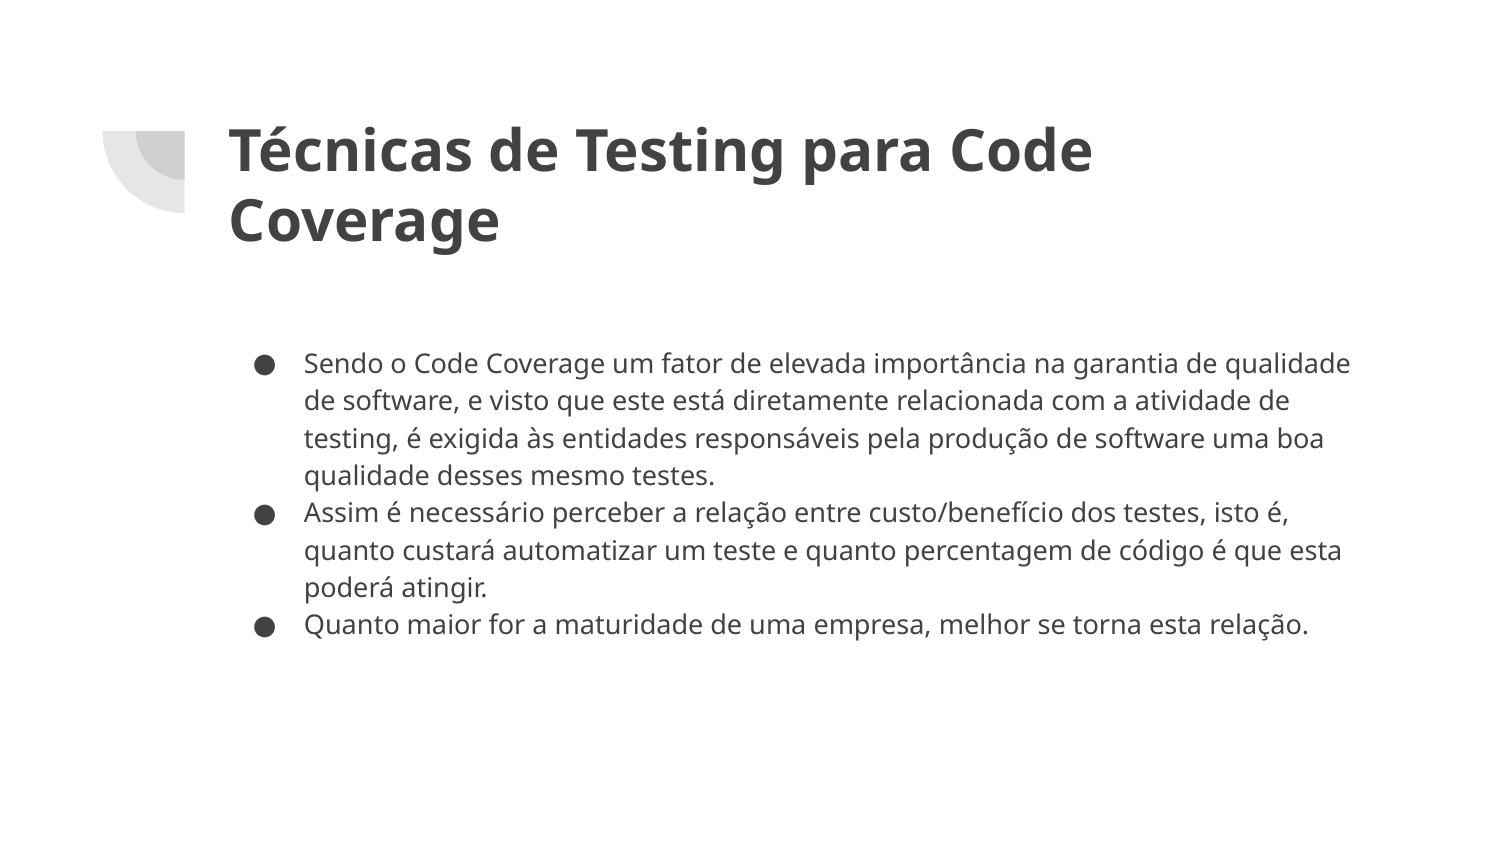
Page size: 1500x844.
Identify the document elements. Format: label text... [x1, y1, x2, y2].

list Sendo o Code Coverage um fator de elevada importância na garantia de qualidade de software, e visto que este está diretamente relacionada com a atividade de testing, é exigida às entidades responsáveis pela produção de software uma boa qualidade desses mesmo testes. Assim é necessário perceber a relação entre custo/benefício dos testes, isto é, quanto custará automatizar um teste e quanto percentagem de código é que esta poderá atingir. Quanto maior for a maturidade de uma empresa, melhor se torna esta relação. [213, 326, 1368, 744]
title Técnicas de Testing para Code Coverage [213, 98, 1368, 263]
